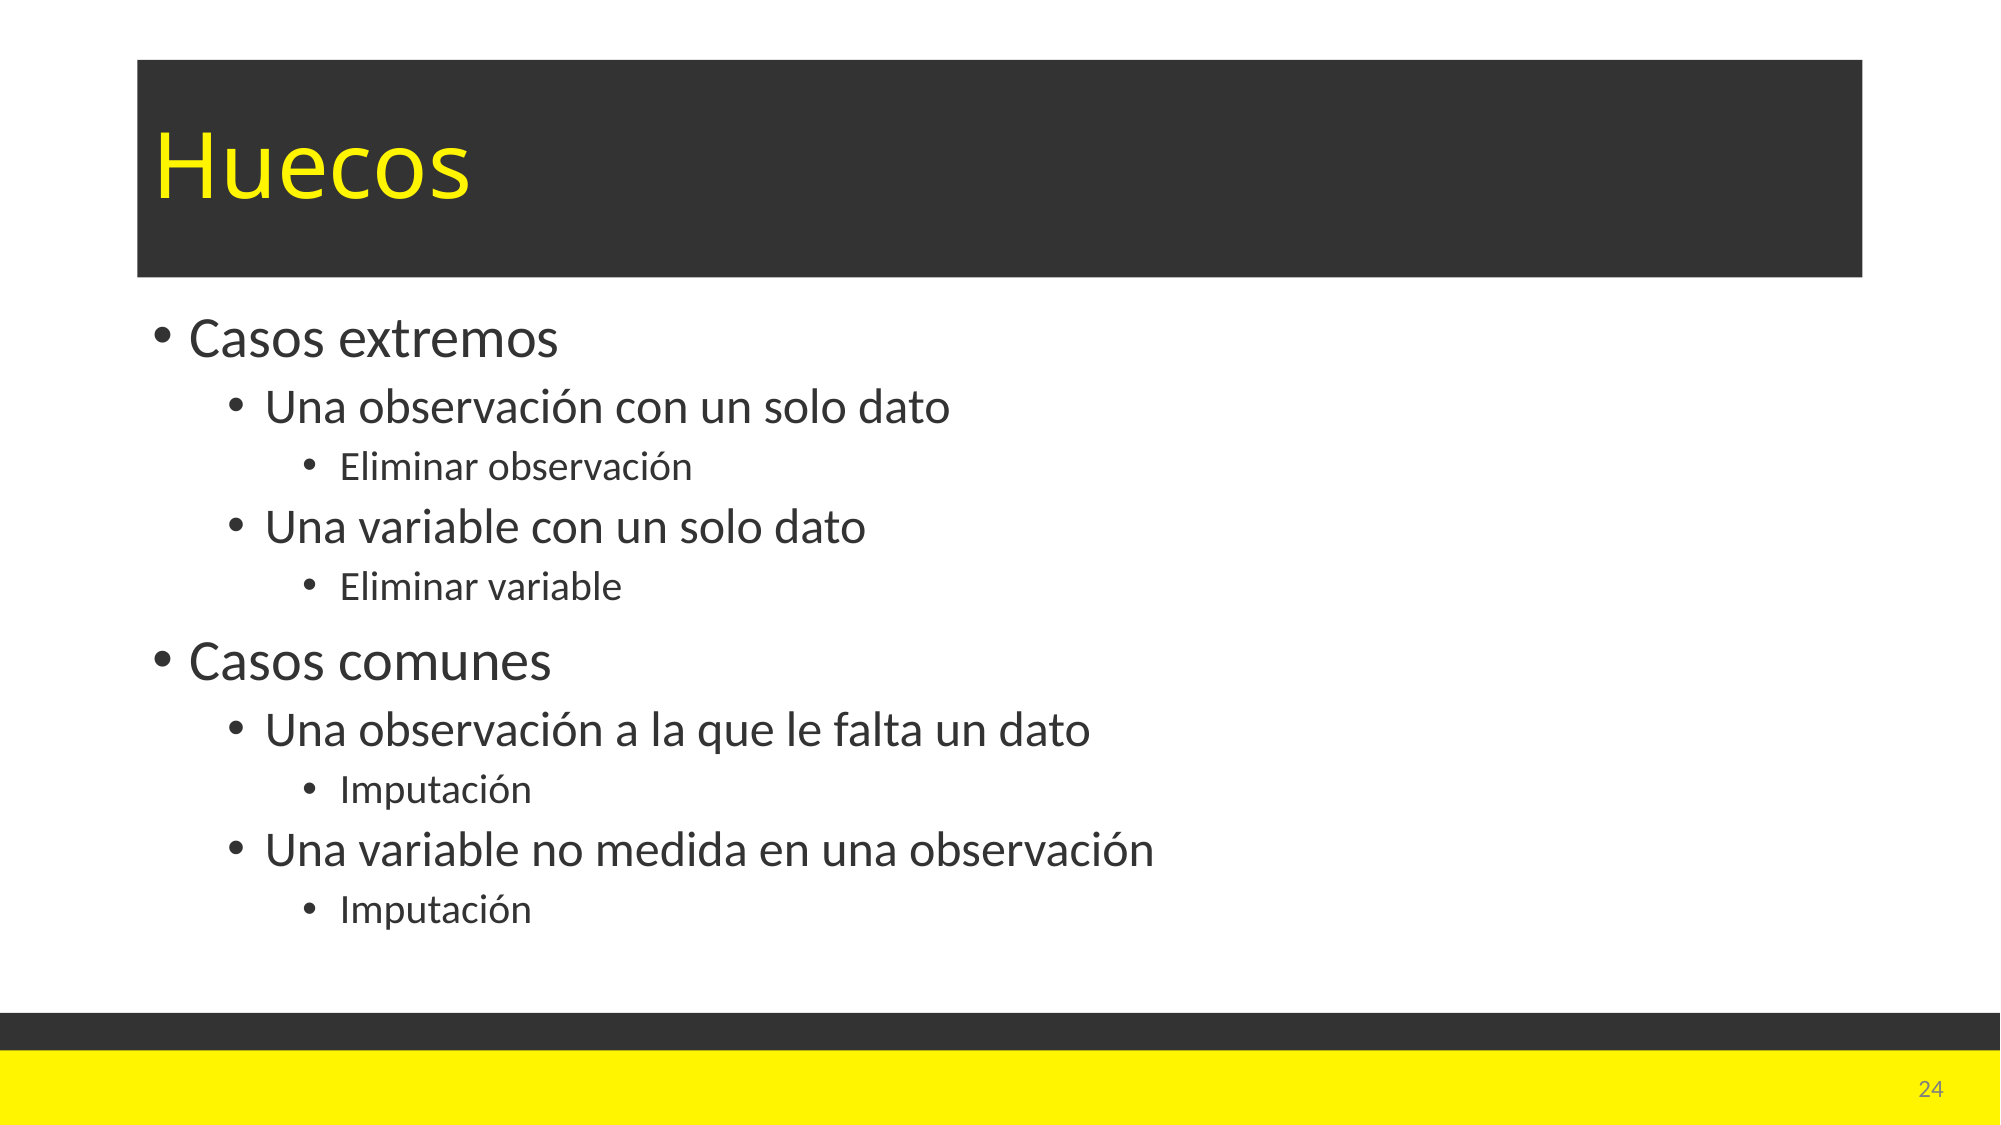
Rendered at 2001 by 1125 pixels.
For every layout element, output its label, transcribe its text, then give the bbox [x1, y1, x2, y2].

list Casos extremos Una observación con un solo dato Eliminar observación Una variable con un solo dato Eliminar variable Casos comunes Una observación a la que le falta un dato Imputación Una variable no medida en una observación Imputación [137, 299, 1863, 1014]
title Huecos [137, 59, 1863, 278]
